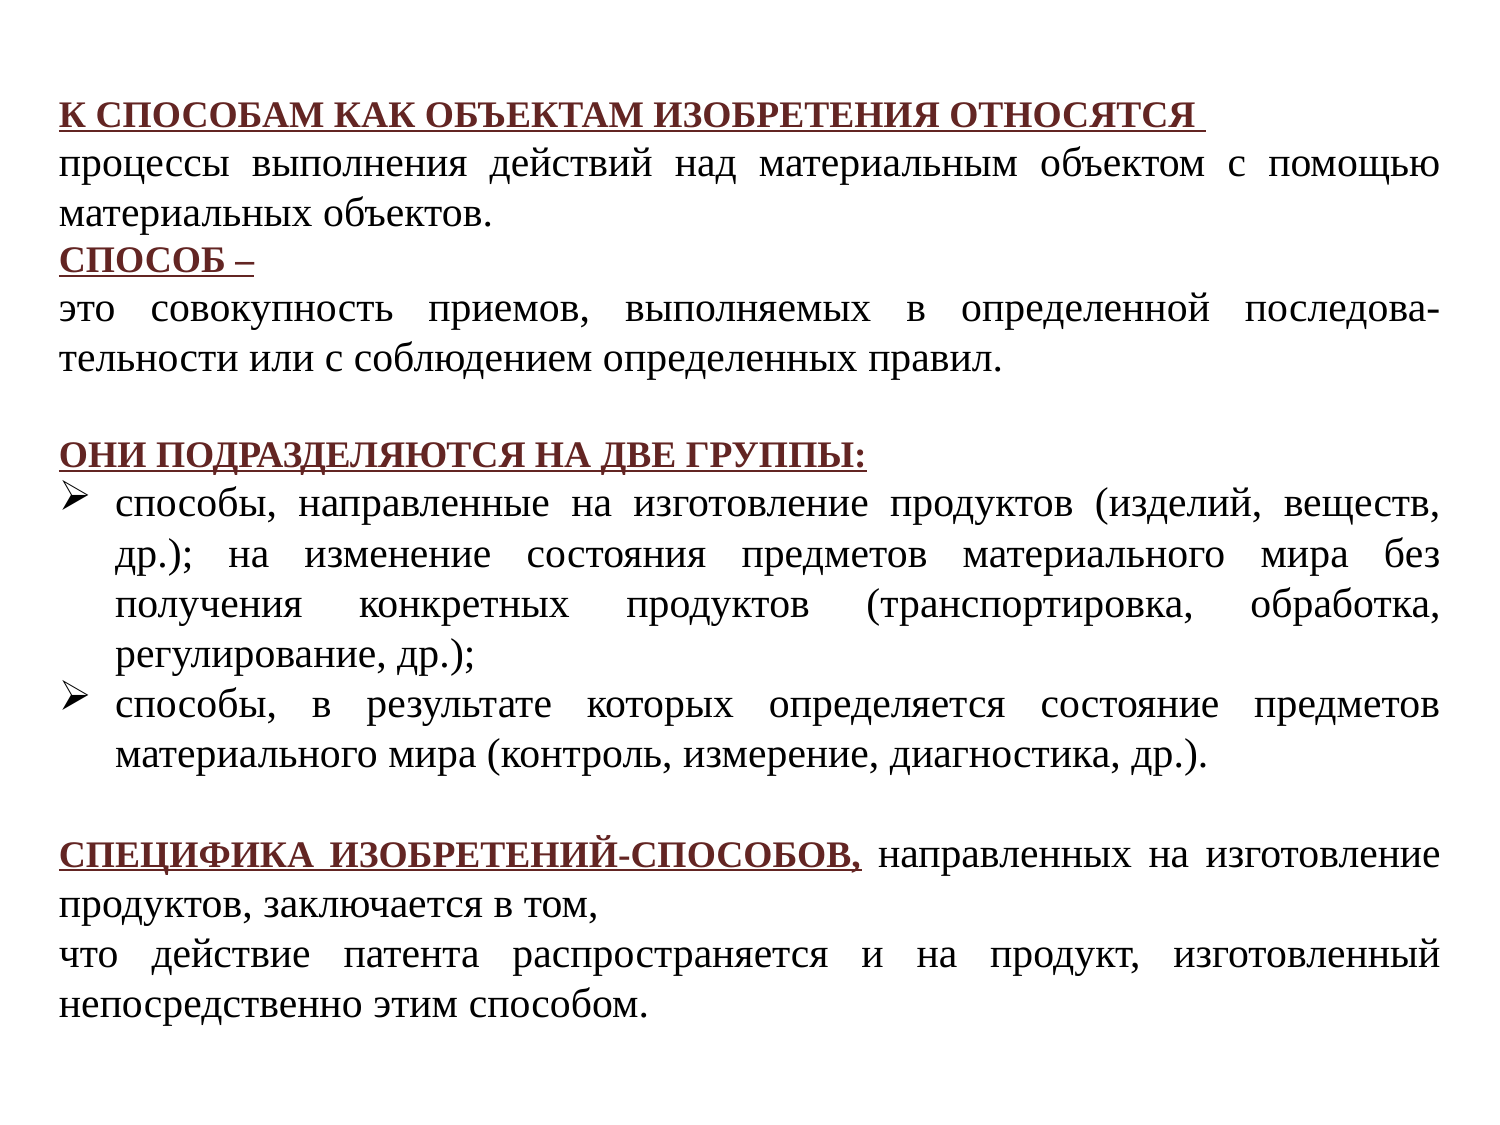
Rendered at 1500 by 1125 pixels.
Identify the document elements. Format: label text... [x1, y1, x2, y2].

text_box К способам как объектам изобретения относятся процессы выполнения действий над материальным объектом с помощью материальных объектов. Способ – это совокупность приемов, выполняемых в определенной последова-тельности или с соблюдением определенных правил. Они подразделяются на две группы: способы, направленные на изготовление продуктов (изделий, веществ, др.); на изменение состояния предметов материального мира без получения конкретных продуктов (транспортировка, обработка, регулирование, др.); способы, в результате которых определяется состояние предметов материального мира (контроль, измерение, диагностика, др.). Специфика изобретений-способов, направленных на изготовление продуктов, заключается в том, что действие патента распространяется и на продукт, изготовленный непосредственно этим способом. [44, 82, 1456, 1033]
